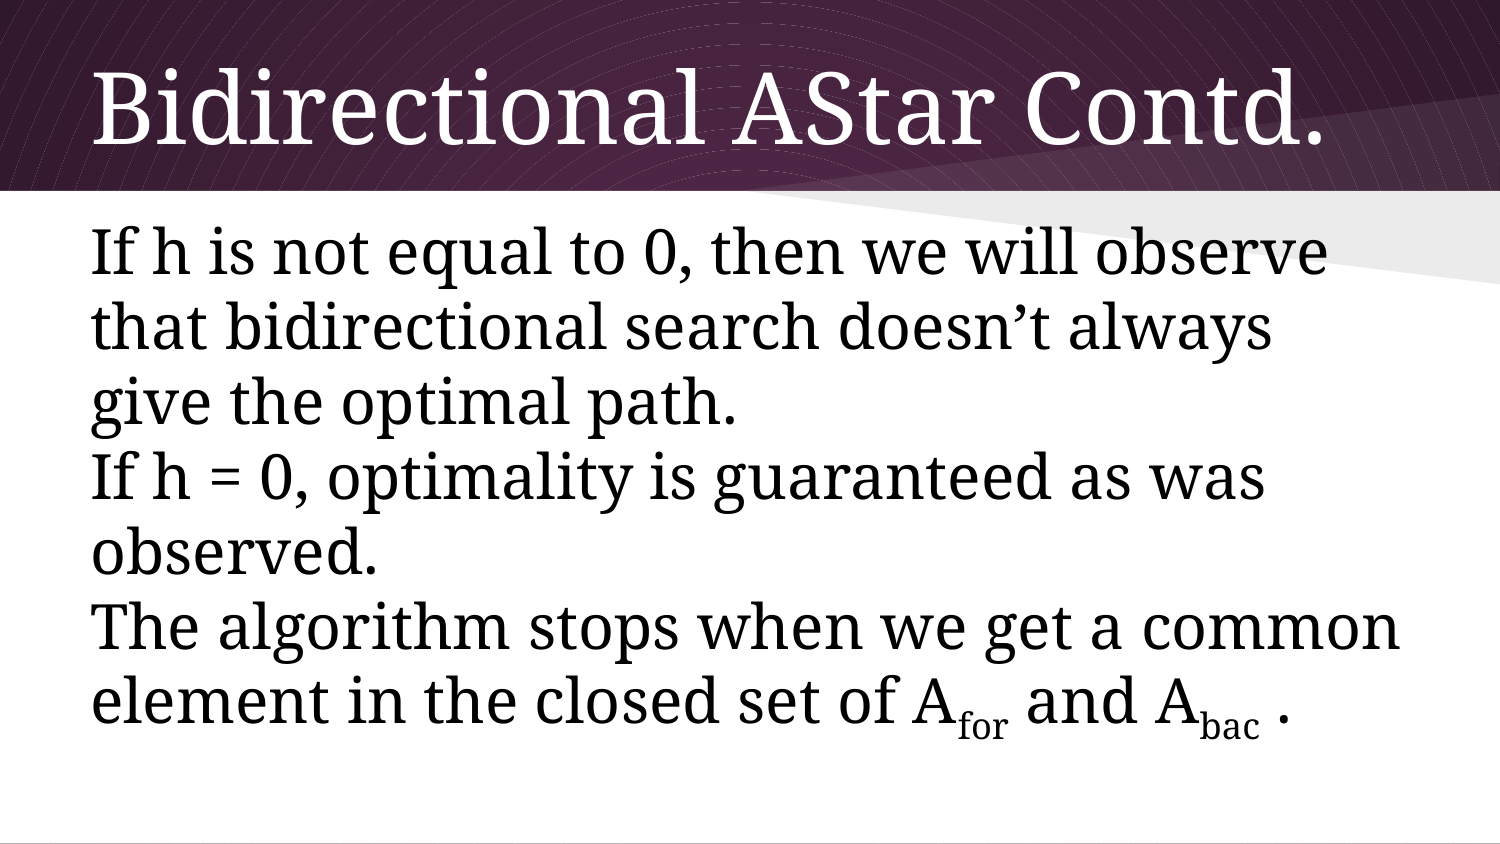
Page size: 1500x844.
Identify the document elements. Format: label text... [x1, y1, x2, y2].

list If h is not equal to 0, then we will observe that bidirectional search doesn’t always give the optimal path. If h = 0, optimality is guaranteed as was observed. The algorithm stops when we get a common element in the closed set of Afor and Abac . [75, 196, 1425, 808]
title Bidirectional AStar Contd. [75, 33, 1425, 175]
